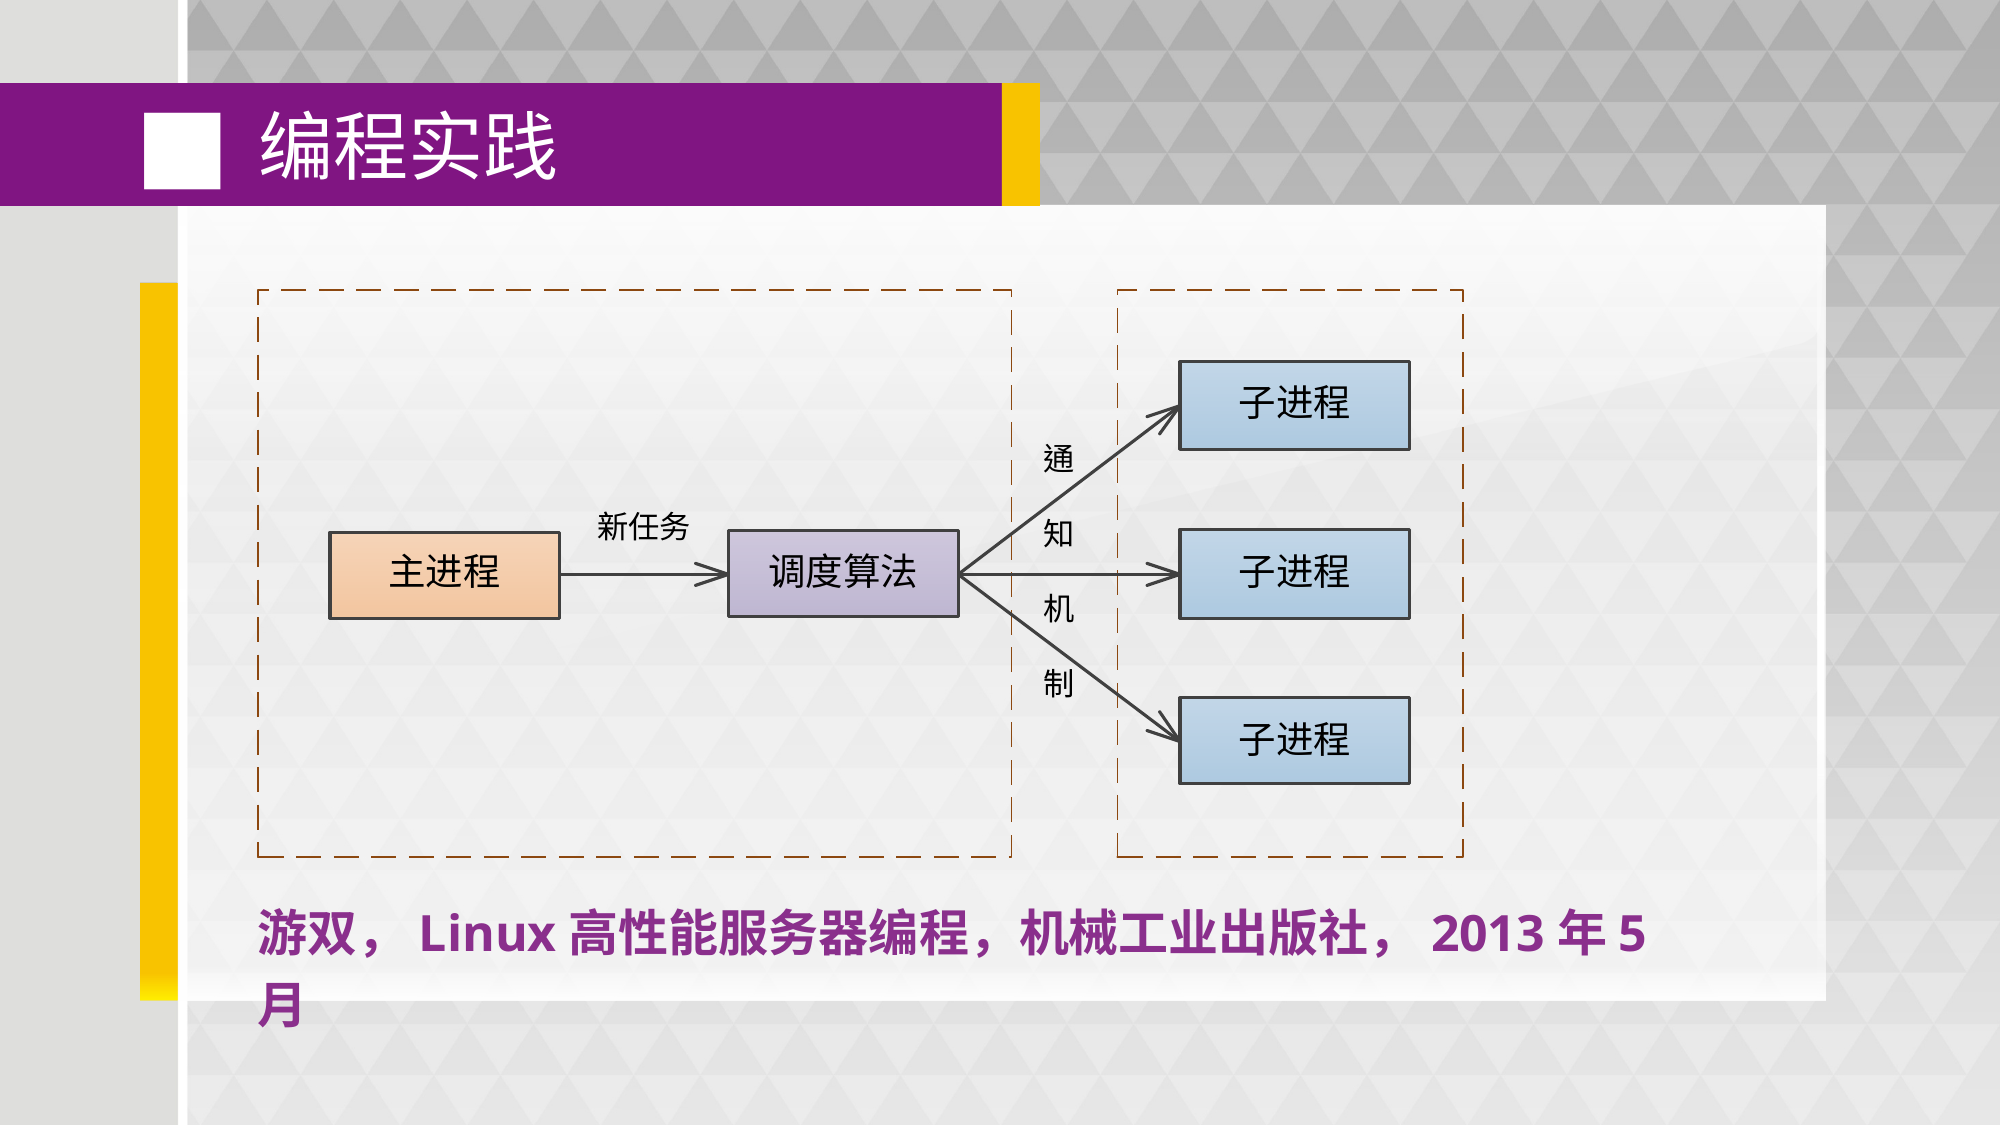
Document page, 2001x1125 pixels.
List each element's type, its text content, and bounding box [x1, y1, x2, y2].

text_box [120, 69, 576, 206]
picture [0, 0, 2000, 1125]
text_box 游双，Linux高性能服务器编程，机械工业出版社，2013年5月 [242, 1001, 1693, 1042]
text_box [253, 285, 1469, 863]
